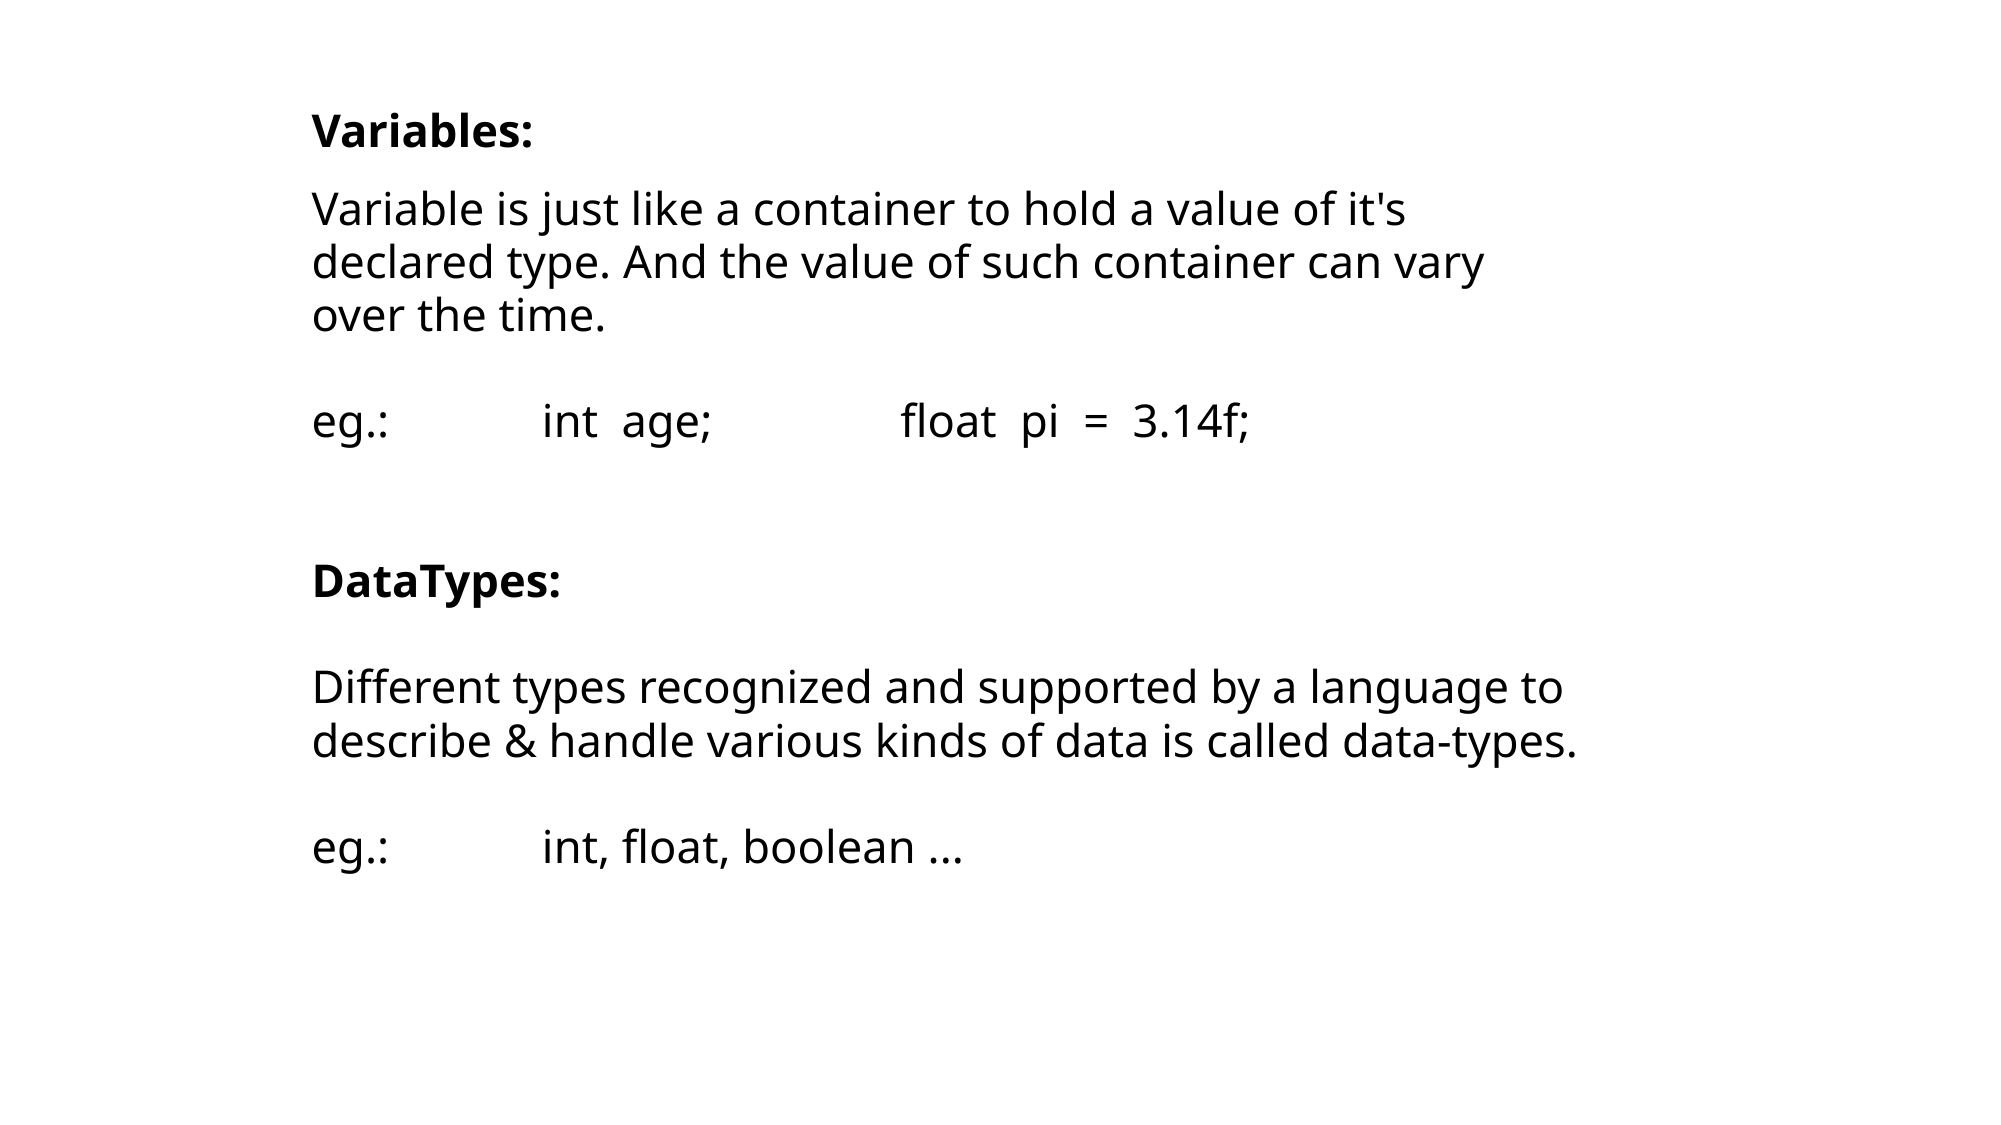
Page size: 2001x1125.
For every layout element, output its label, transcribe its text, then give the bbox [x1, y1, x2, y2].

text_box Variables: Variable is just like a container to hold a value of it's declared type. And the value of such container can vary over the time. eg.: int age; float pi = 3.14f; DataTypes: Different types recognized and supported by a language to describe & handle various kinds of data is called data-types. eg.: int, float, boolean ... [296, 97, 1715, 935]
